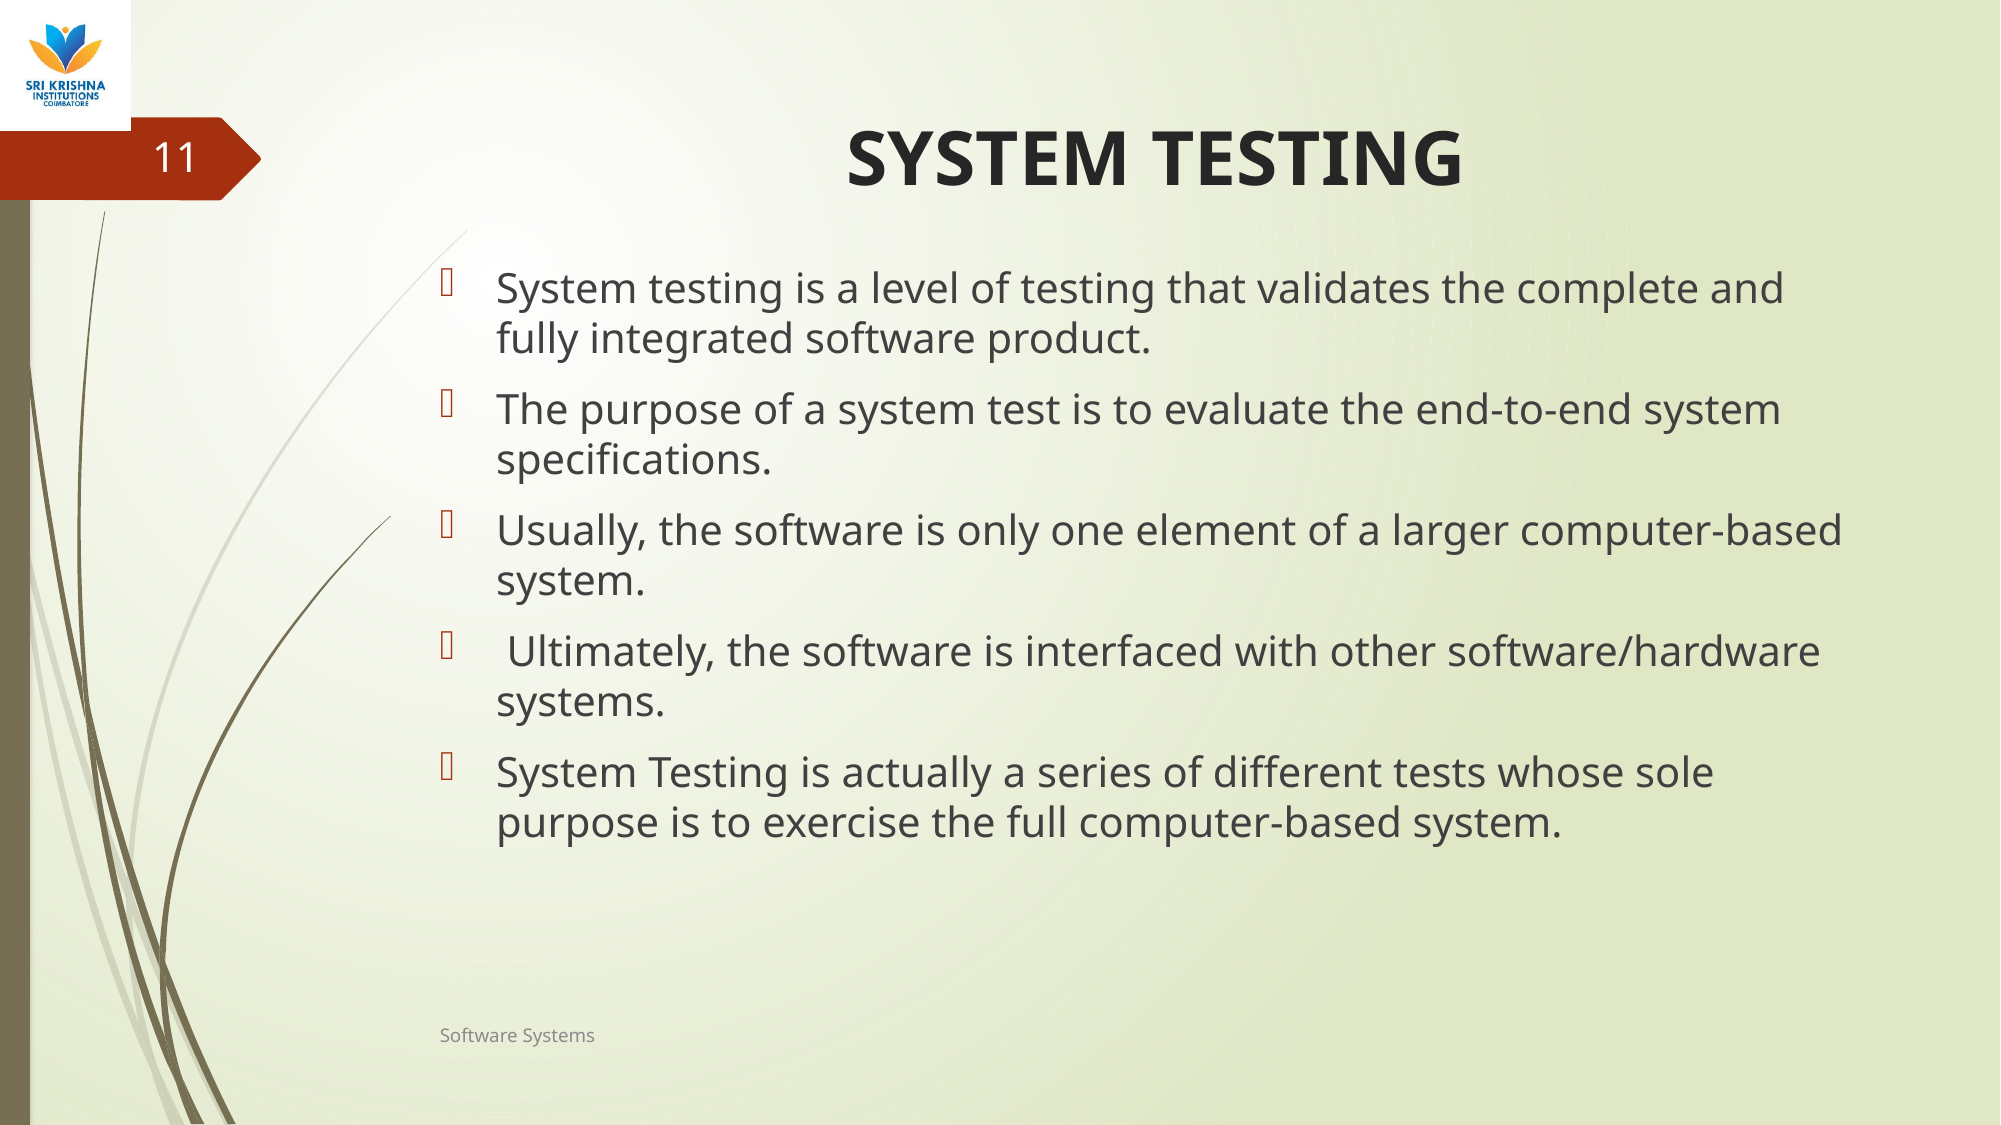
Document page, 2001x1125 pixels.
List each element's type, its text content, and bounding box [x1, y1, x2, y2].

footer Software Systems [424, 1006, 1675, 1067]
slide_number 11 [87, 129, 216, 190]
picture [0, 0, 131, 131]
title SYSTEM TESTING [425, 102, 1888, 231]
list System testing is a level of testing that validates the complete and fully integrated software product. The purpose of a system test is to evaluate the end-to-end system specifications. Usually, the software is only one element of a larger computer-based system. Ultimately, the software is interfaced with other software/hardware systems. System Testing is actually a series of different tests whose sole purpose is to exercise the full computer-based system. [424, 254, 1888, 970]
